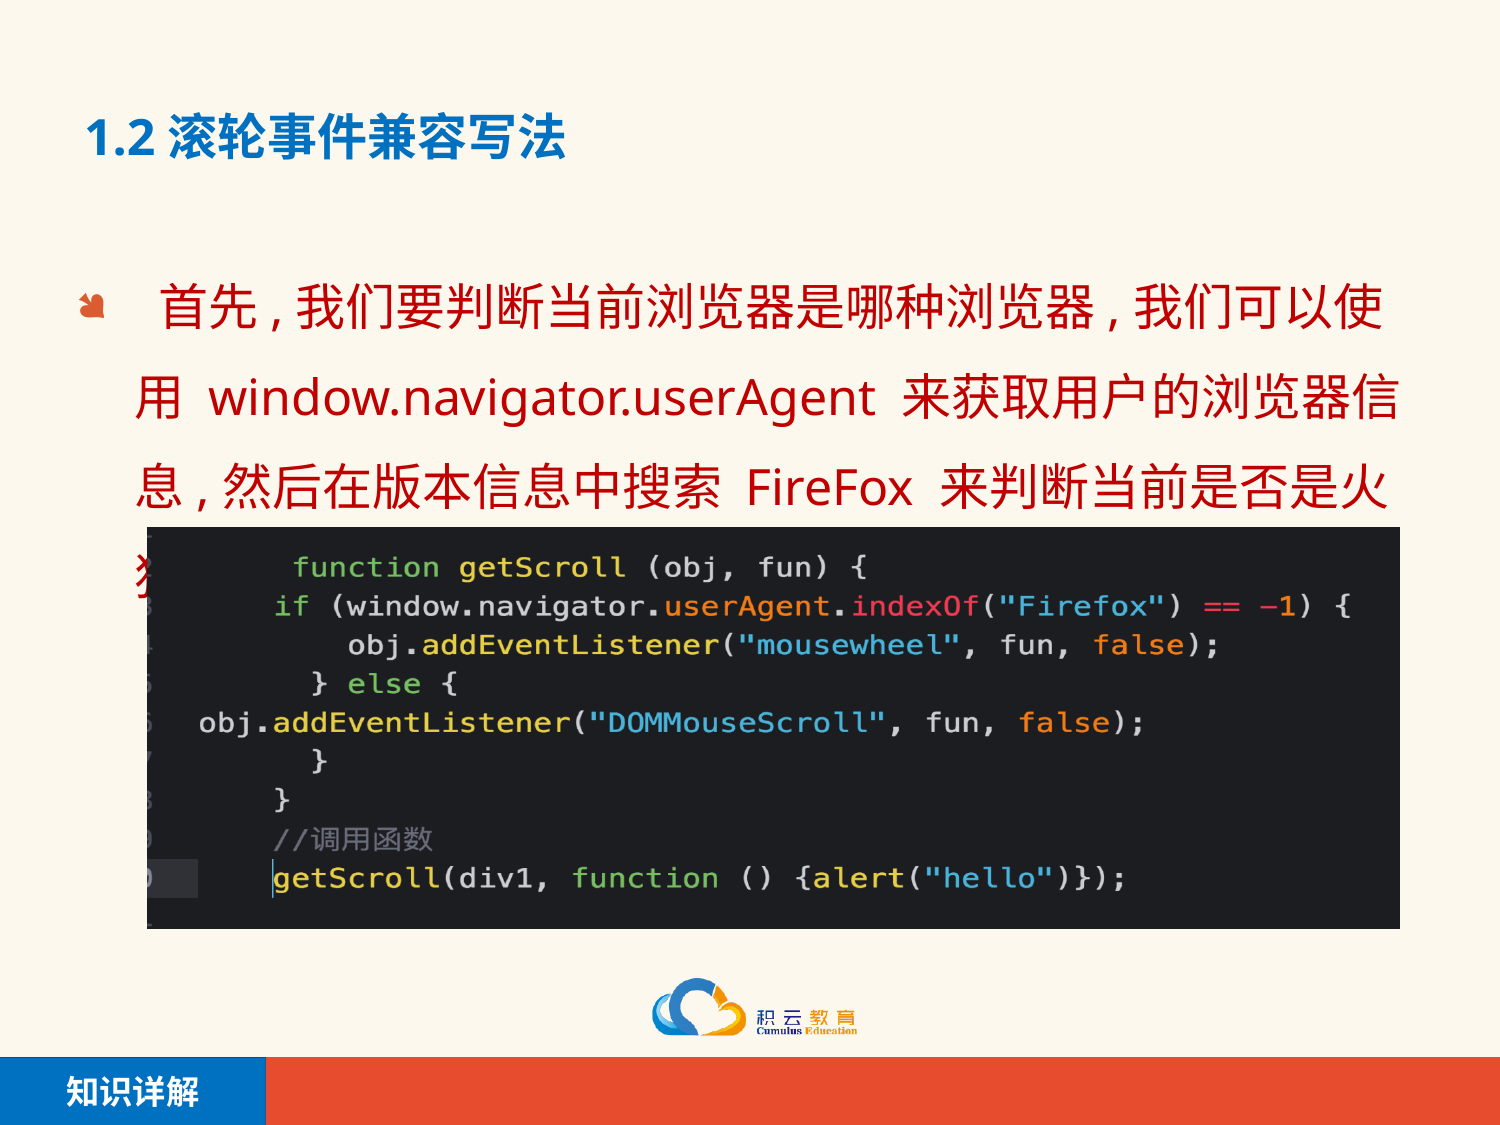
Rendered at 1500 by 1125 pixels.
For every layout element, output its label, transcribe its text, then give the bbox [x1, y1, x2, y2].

picture [643, 971, 869, 1044]
title 1.2滚轮事件兼容写法 [76, 65, 1438, 175]
list 首先,我们要判断当前浏览器是哪种浏览器,我们可以使用 window.navigator.userAgent 来获取用户的浏览器信息,然后在版本信息中搜索 FireFox 来判断当前是否是火狐 [68, 237, 1430, 953]
picture [147, 526, 1400, 929]
